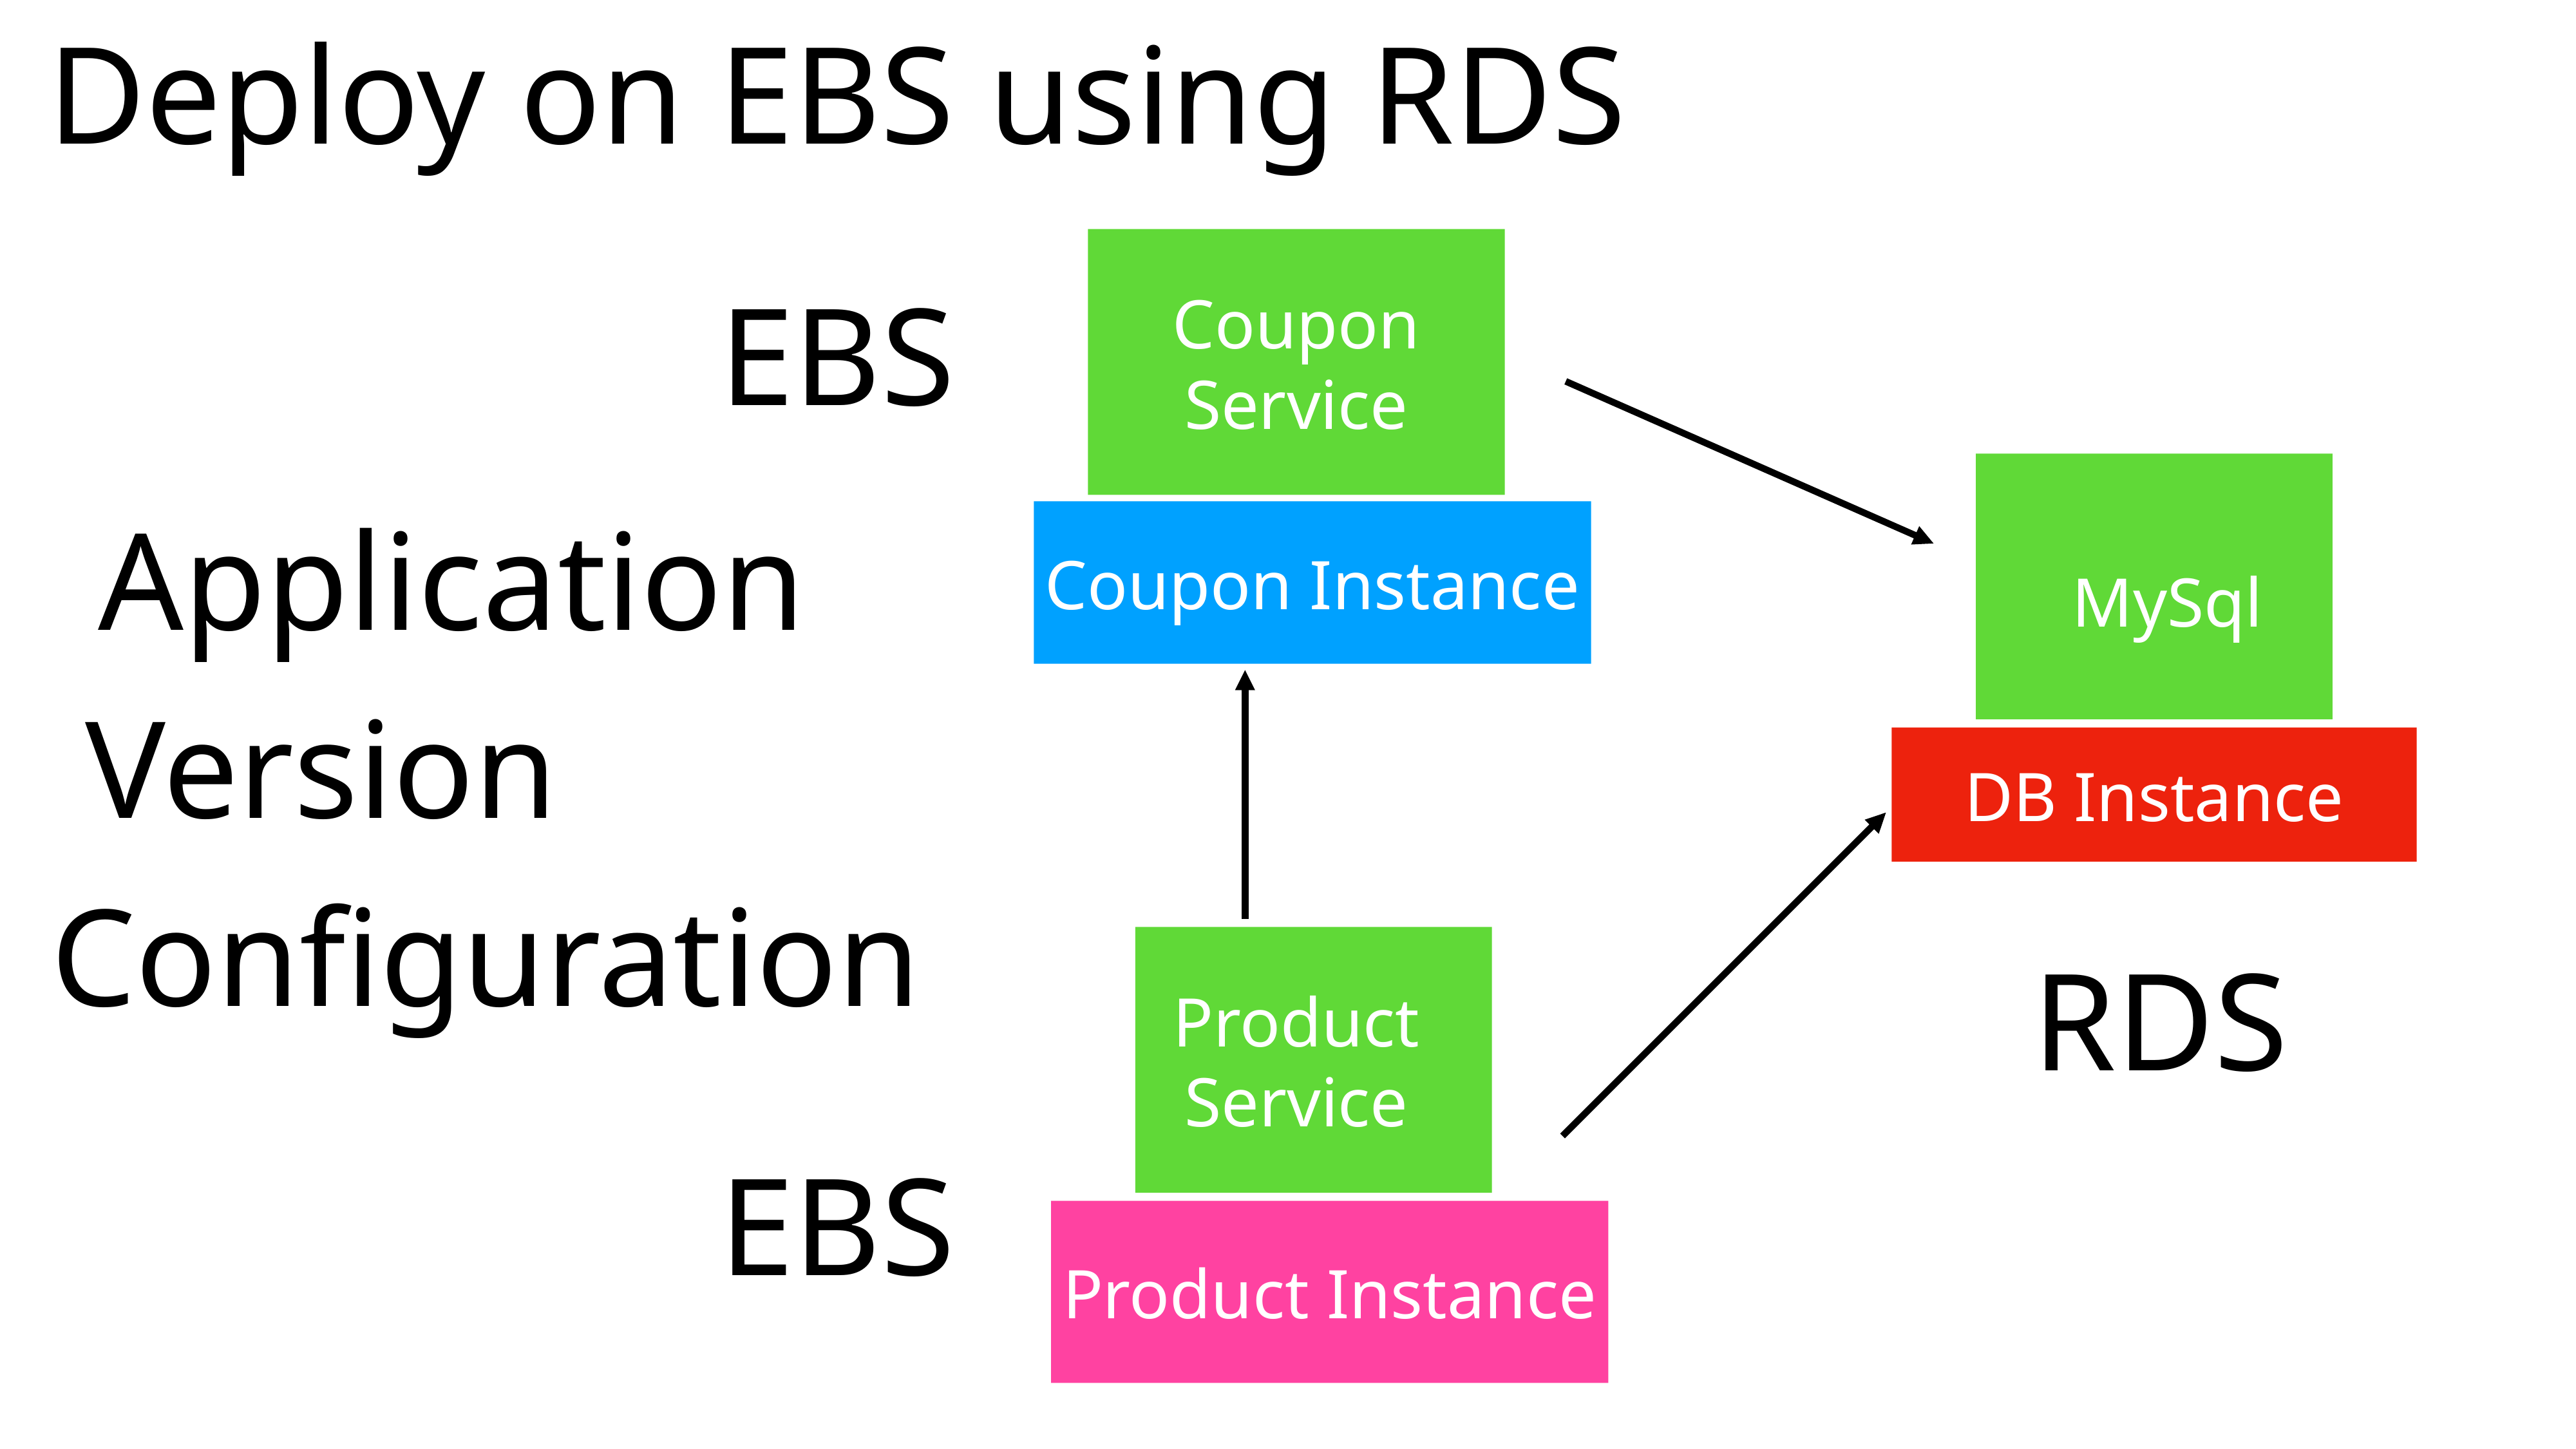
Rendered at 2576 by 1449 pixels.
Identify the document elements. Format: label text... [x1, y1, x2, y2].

text_box [1976, 453, 2333, 719]
text_box Product Instance [1051, 1200, 1609, 1383]
text_box MySql [2067, 554, 2269, 646]
text_box [1135, 927, 1492, 1193]
text_box Coupon Instance [1034, 501, 1591, 664]
text_box [1562, 812, 1886, 1136]
text_box Coupon Service [1088, 229, 1505, 495]
text_box Application [93, 508, 811, 665]
text_box EBS [714, 284, 960, 440]
text_box Configuration [45, 885, 926, 1041]
text_box Product Service [1167, 974, 1425, 1146]
text_box DB Instance [1891, 727, 2417, 862]
text_box EBS [714, 1153, 960, 1310]
text_box RDS [2027, 949, 2293, 1105]
text_box [1566, 381, 1934, 544]
text_box Deploy on EBS using RDS [42, 23, 1632, 179]
text_box [1241, 670, 1249, 919]
text_box Version [80, 697, 563, 853]
